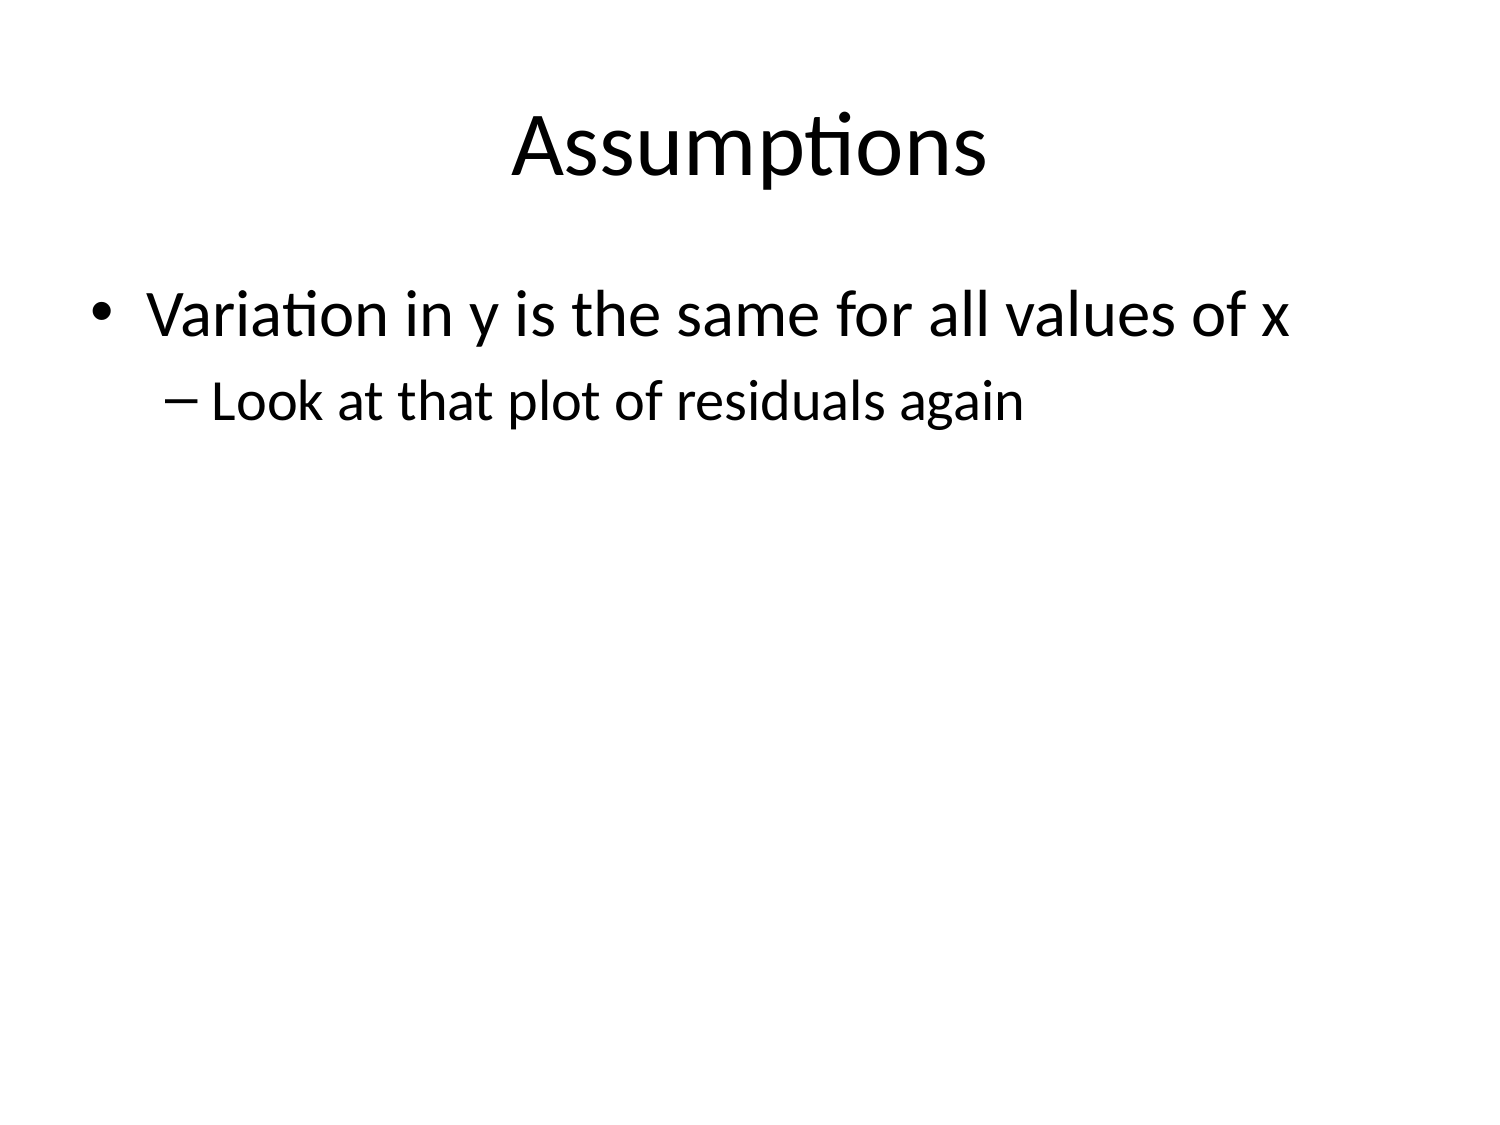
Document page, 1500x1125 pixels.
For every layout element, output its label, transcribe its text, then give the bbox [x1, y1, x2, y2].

title Assumptions [75, 45, 1425, 233]
list Variation in y is the same for all values of x Look at that plot of residuals again [75, 262, 1425, 1005]
